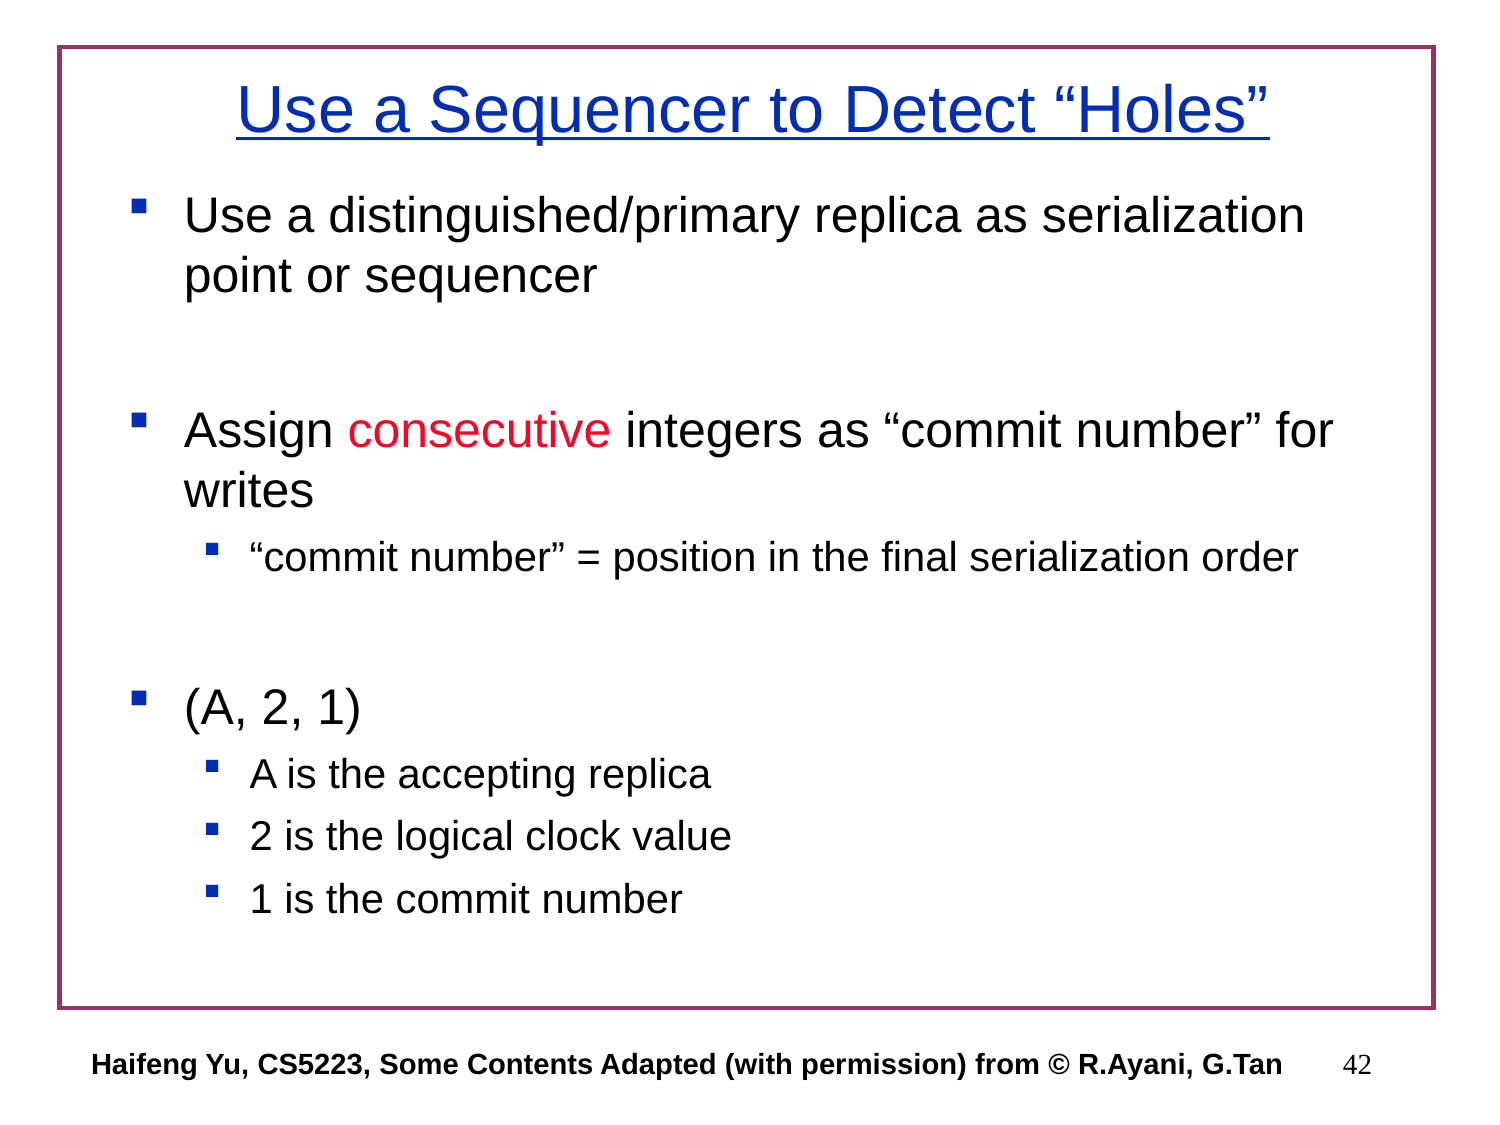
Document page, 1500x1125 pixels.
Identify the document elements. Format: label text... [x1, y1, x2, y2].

slide_number 42 [1326, 1024, 1388, 1101]
footer Haifeng Yu, CS5223, Some Contents Adapted (with permission) from © R.Ayani, G.Tan [49, 1024, 1326, 1101]
title Use a Sequencer to Detect “Holes” [115, 37, 1392, 176]
list Use a distinguished/primary replica as serialization point or sequencer Assign consecutive integers as “commit number” for writes “commit number” = position in the final serialization order (A, 2, 1) A is the accepting replica 2 is the logical clock value 1 is the commit number [112, 174, 1388, 991]
